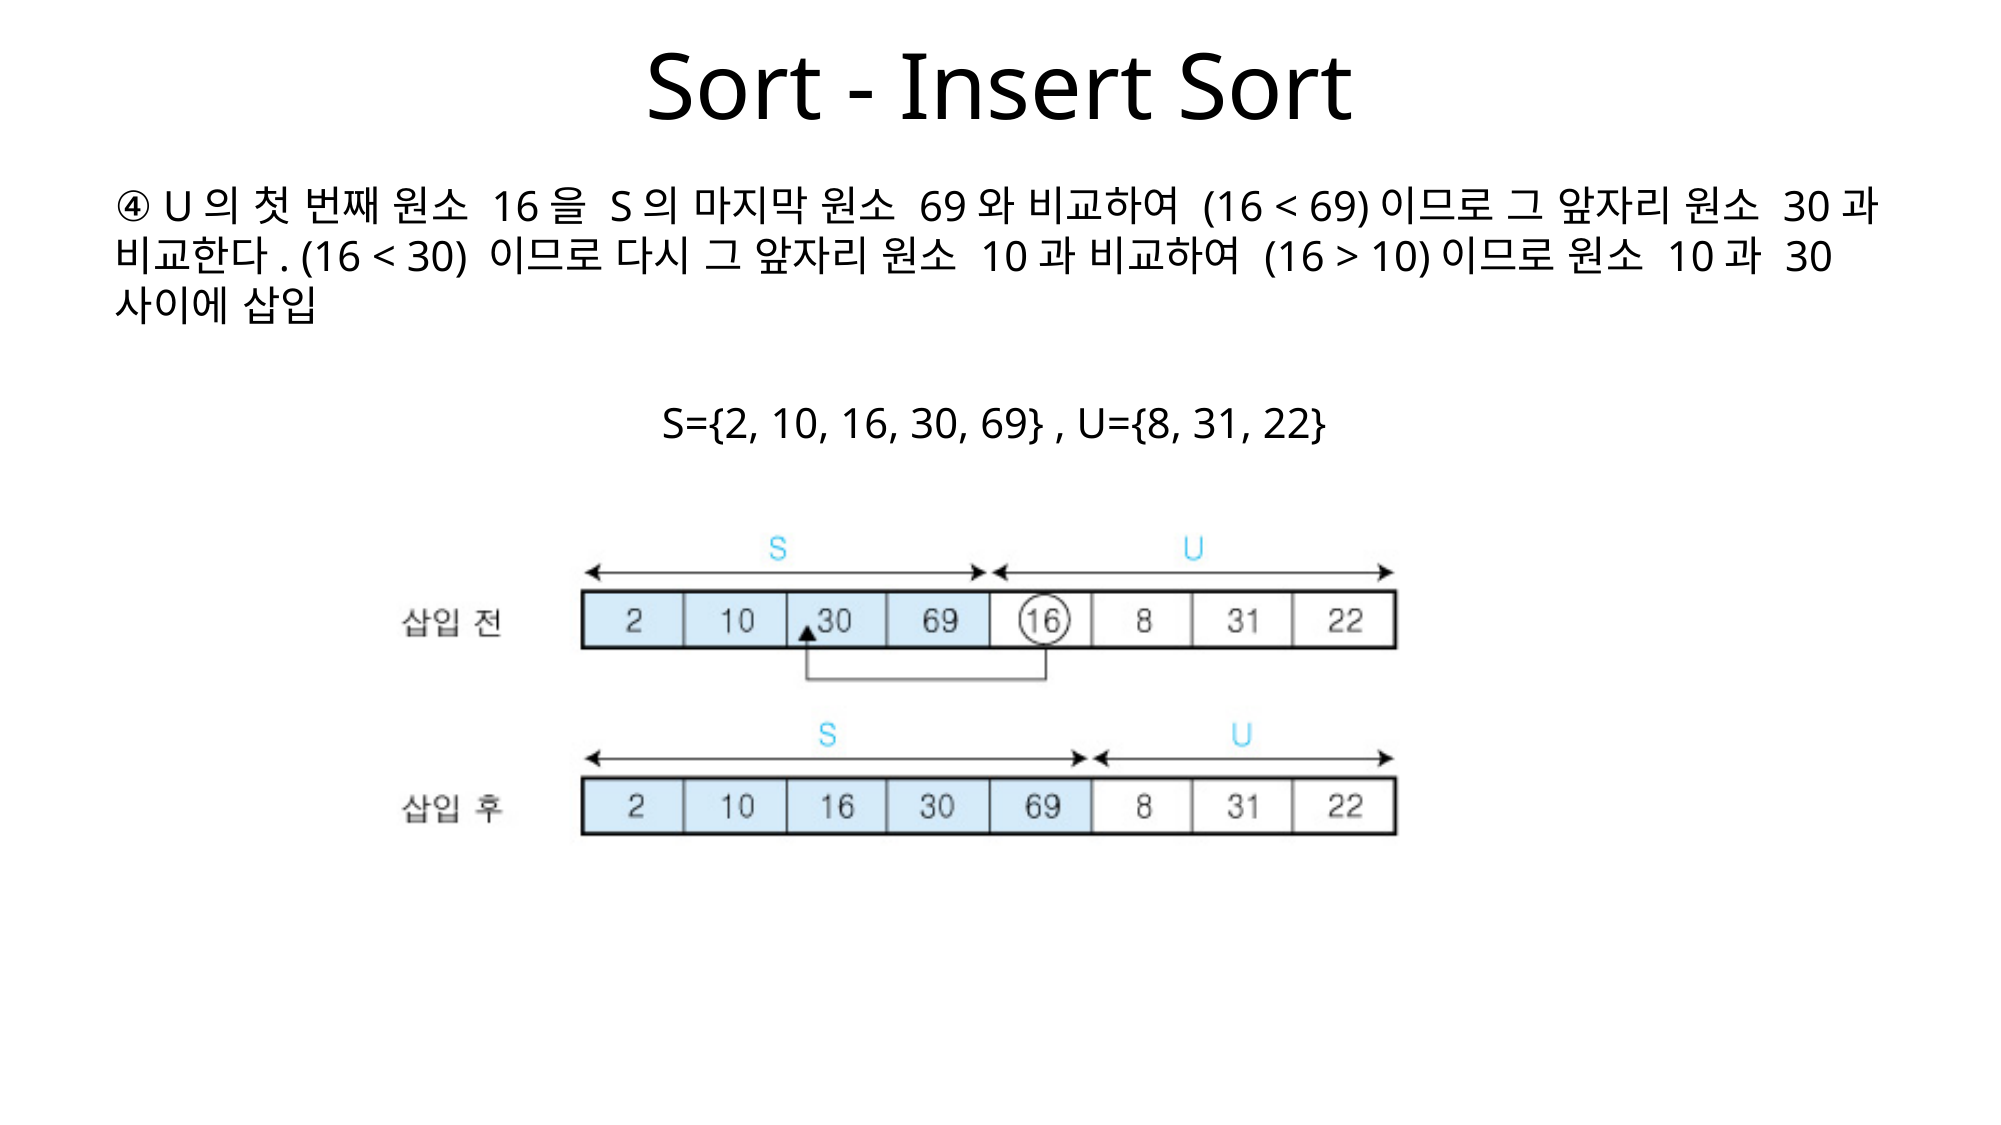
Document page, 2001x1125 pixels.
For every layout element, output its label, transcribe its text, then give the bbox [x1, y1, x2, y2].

title Sort - Insert Sort [99, 19, 1900, 147]
list ④ U의 첫 번째 원소 16을 S의 마지막 원소 69와 비교하여 (16 < 69)이므로 그 앞자리 원소 30과 비교한다. (16 < 30) 이므로 다시 그 앞자리 원소 10과 비교하여 (16 > 10)이므로 원소 10과 30 사이에 삽입 S={2, 10, 16, 30, 69} , U={8, 31, 22} [99, 172, 1900, 1024]
picture [346, 516, 1517, 858]
